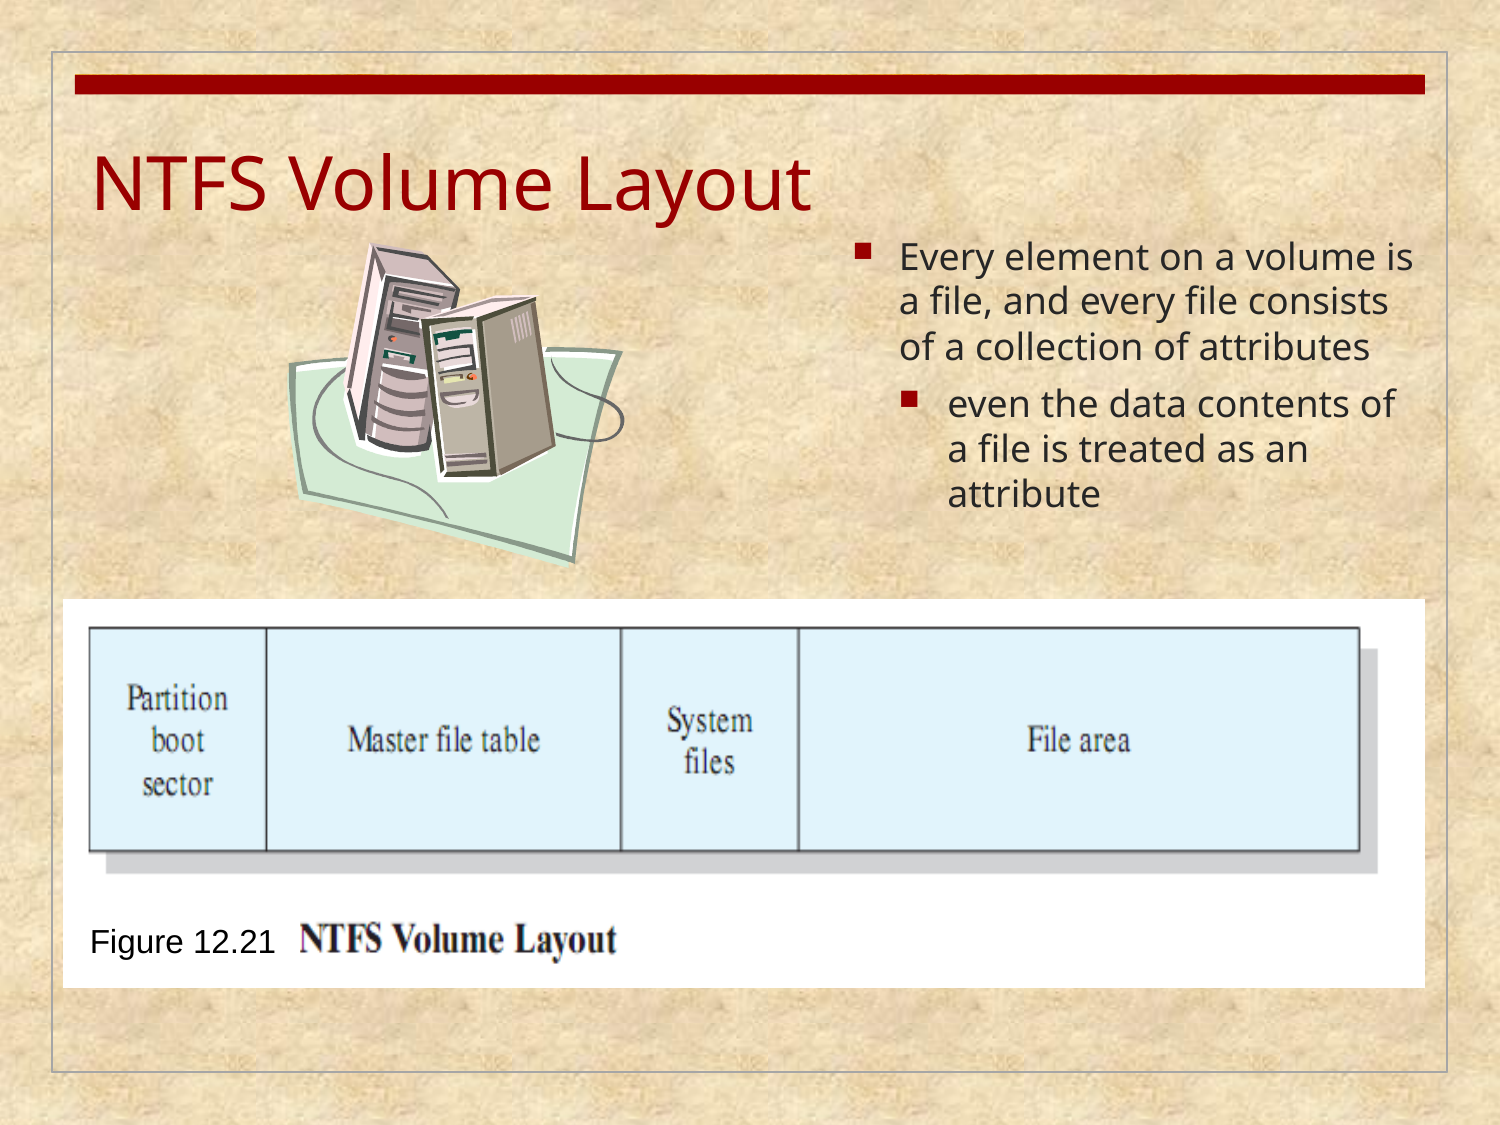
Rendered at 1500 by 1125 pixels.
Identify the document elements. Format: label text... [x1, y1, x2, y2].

picture [53, 53, 1446, 1071]
title NTFS Volume Layout [75, 125, 863, 225]
list Every element on a volume is a file, and every file consists of a collection of attributes even the data contents of a file is treated as an attribute [837, 224, 1438, 1125]
picture [0, 0, 1500, 1125]
